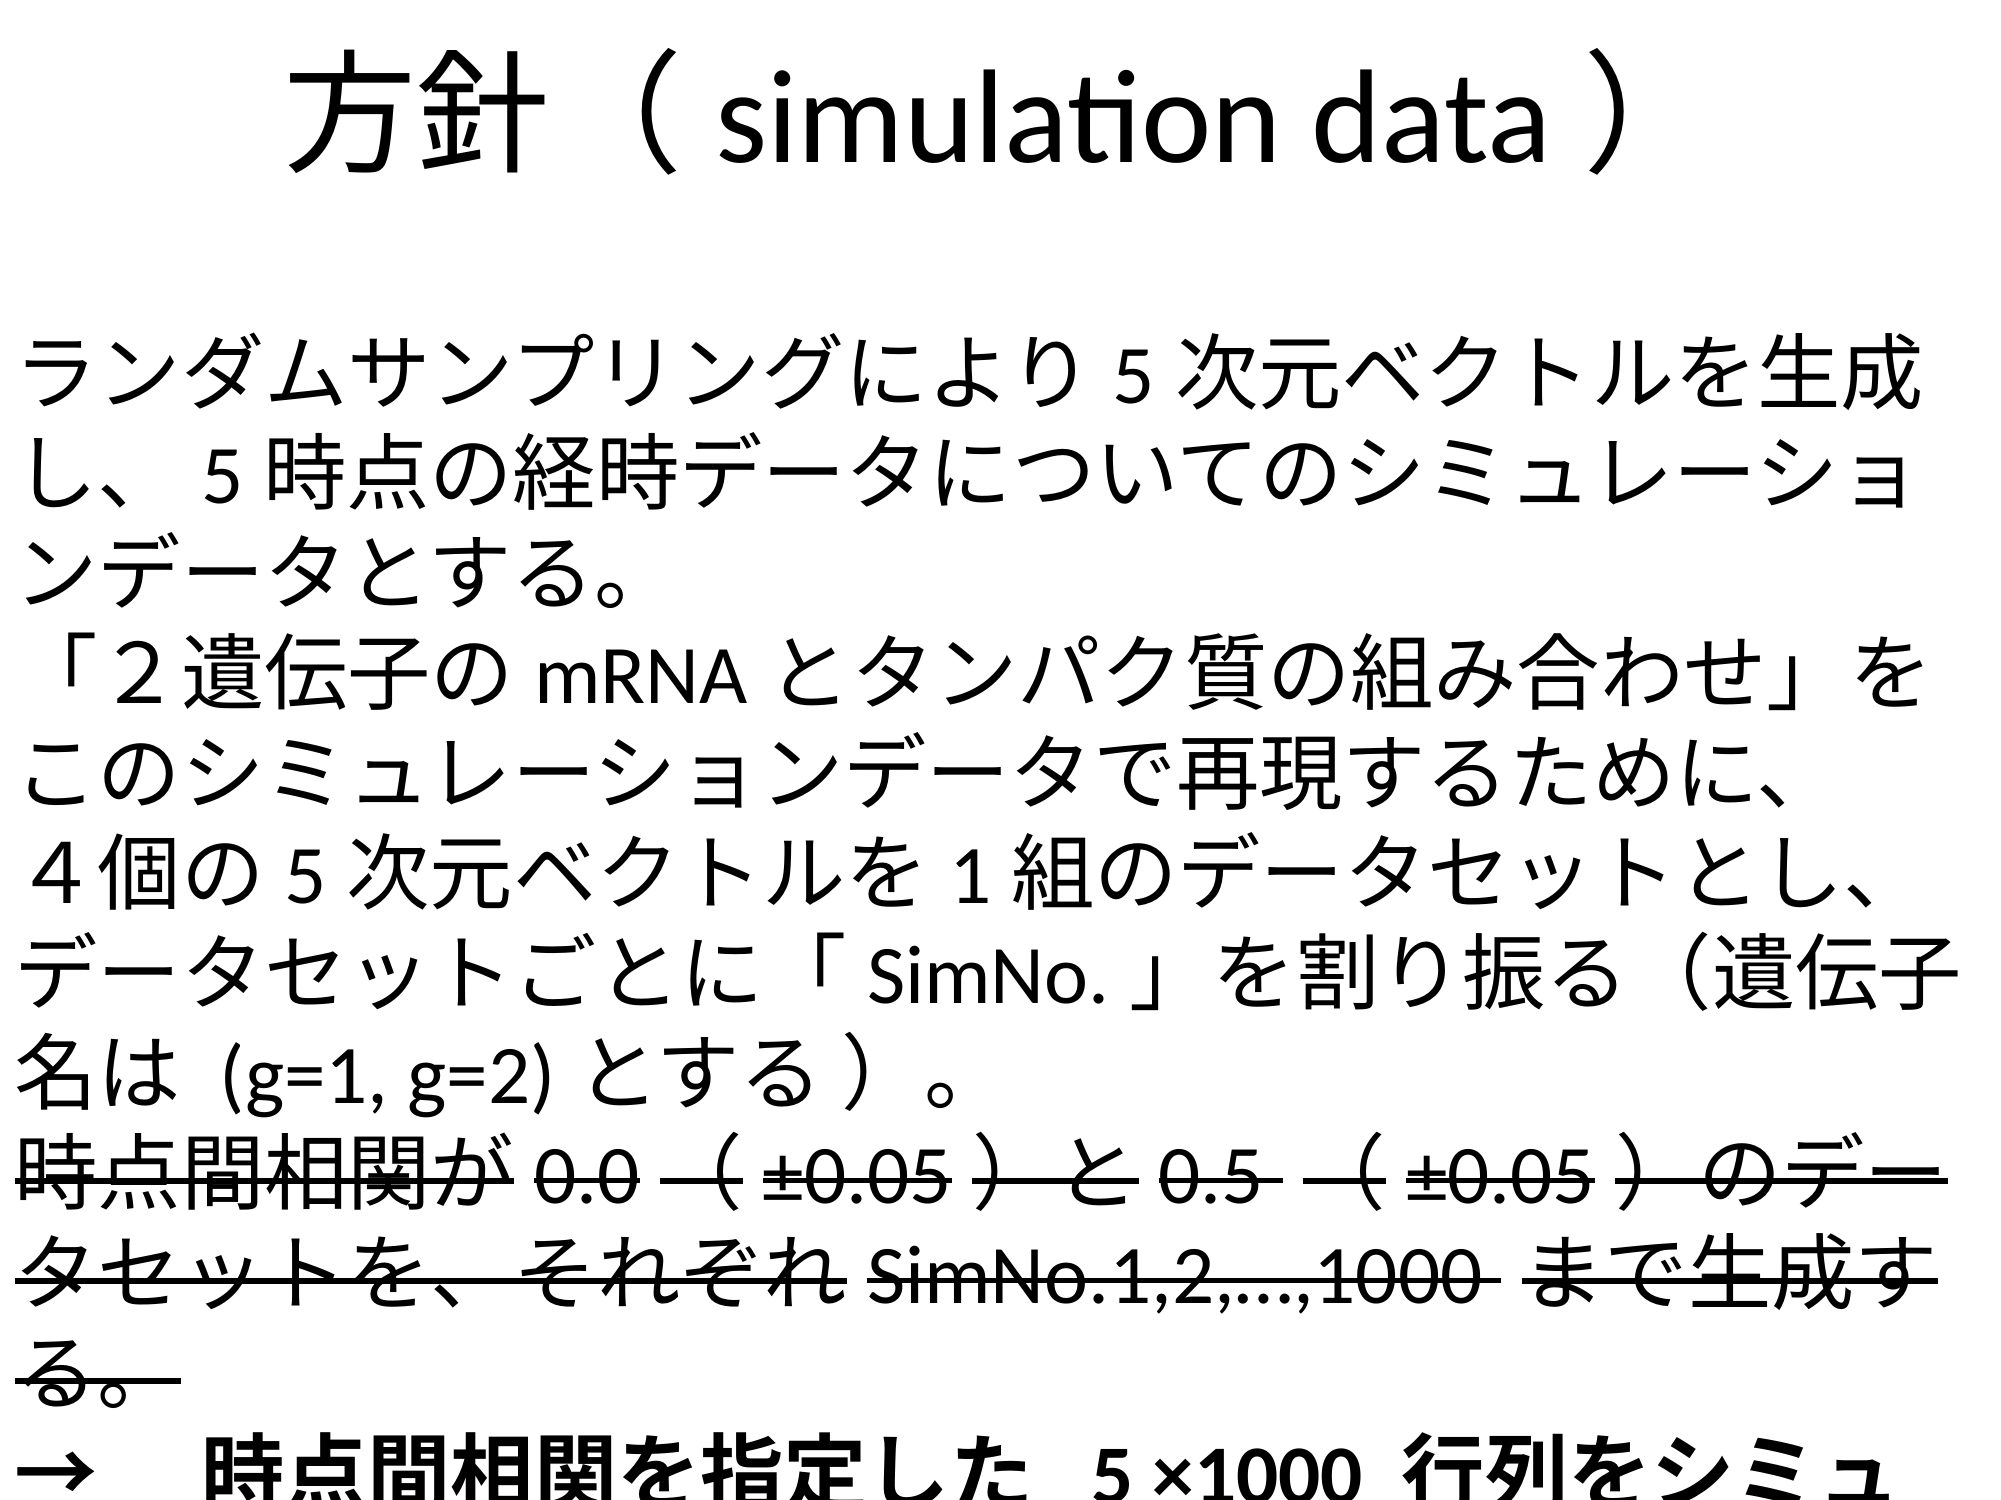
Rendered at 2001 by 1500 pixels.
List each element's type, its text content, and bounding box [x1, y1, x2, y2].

text_box ランダムサンプリングにより5次元ベクトルを生成し、5時点の経時データについてのシミュレーションデータとする。 「２遺伝子のmRNAとタンパク質の組み合わせ」をこのシミュレーションデータで再現するために、 ４個の5次元ベクトルを1組のデータセットとし、データセットごとに「SimNo.」を割り振る（遺伝子名は (g=1, g=2)とする ）。 時点間相関が0.0（±0.05）と0.5 （±0.05）のデータセットを、それぞれSimNo.1,2,…,1000 まで生成する。 → 時点間相関を指定した 5 ×1000 行列をシミュレーションデータとする。 [0, 312, 2000, 1500]
title 方針（simulation data） [99, 0, 1900, 219]
